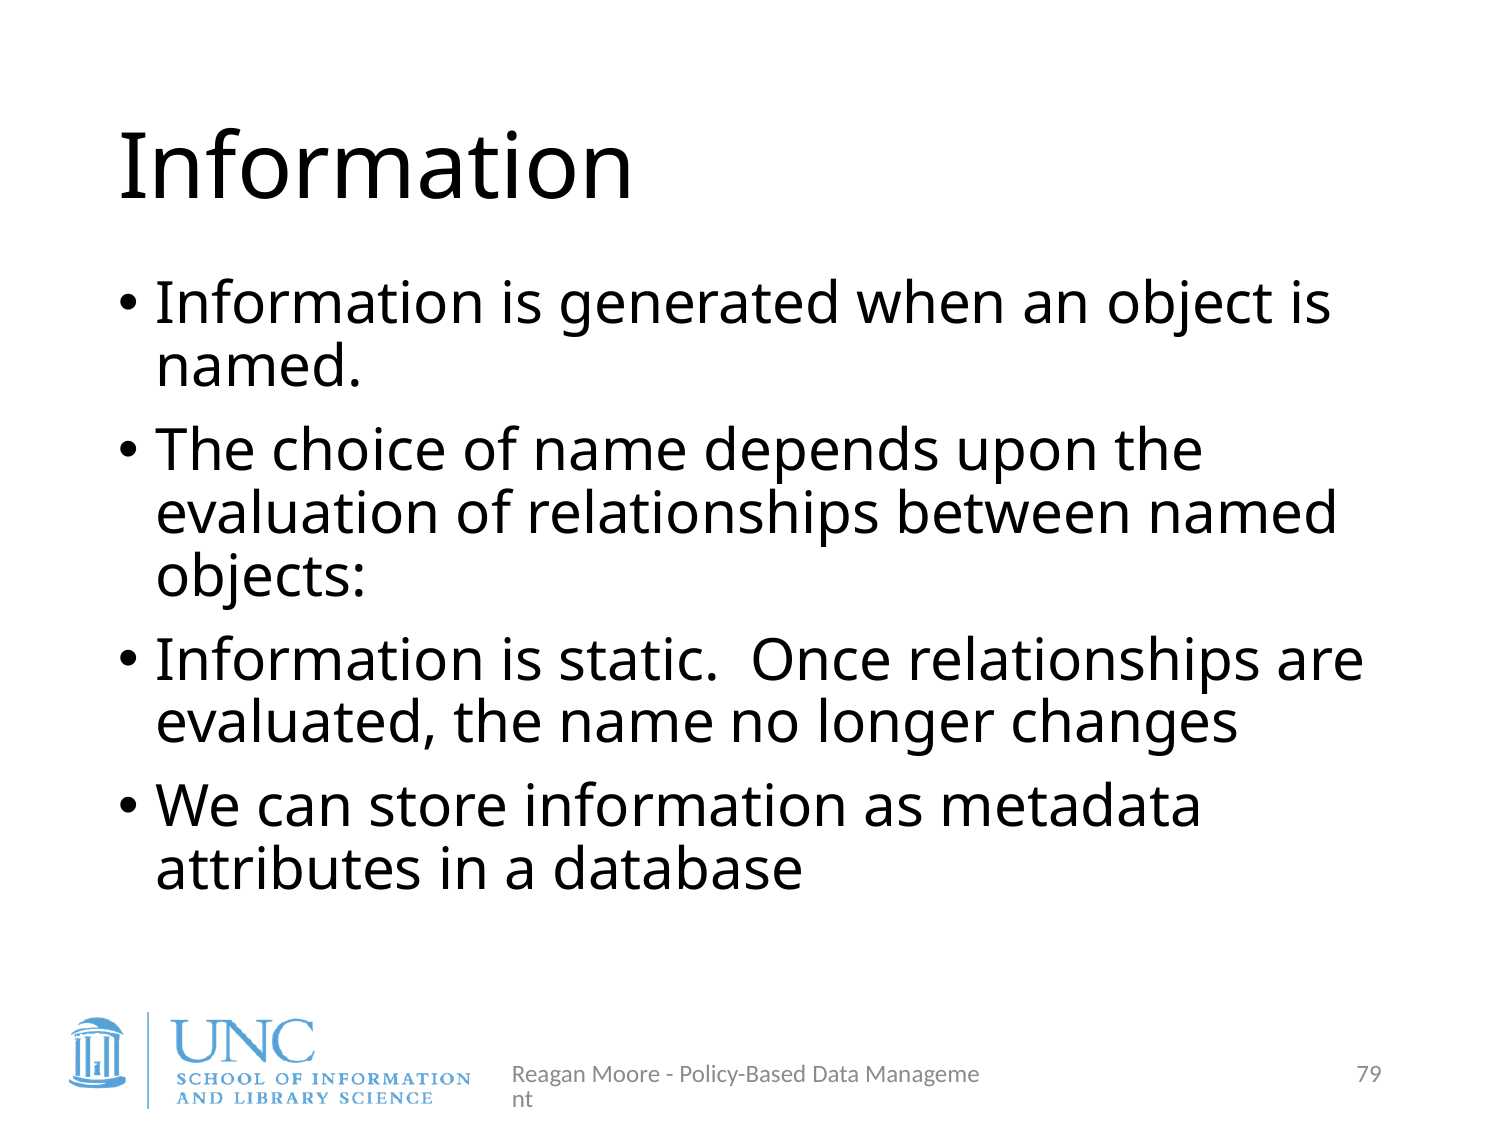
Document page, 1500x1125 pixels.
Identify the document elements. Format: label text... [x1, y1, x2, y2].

list Information is generated when an object is named. The choice of name depends upon the evaluation of relationships between named objects: Information is static. Once relationships are evaluated, the name no longer changes We can store information as metadata attributes in a database [103, 266, 1397, 981]
slide_number 79 [1059, 1042, 1397, 1103]
footer Reagan Moore - Policy-Based Data Management [496, 1042, 1004, 1103]
picture [69, 1012, 470, 1109]
title Information [103, 59, 1397, 266]
